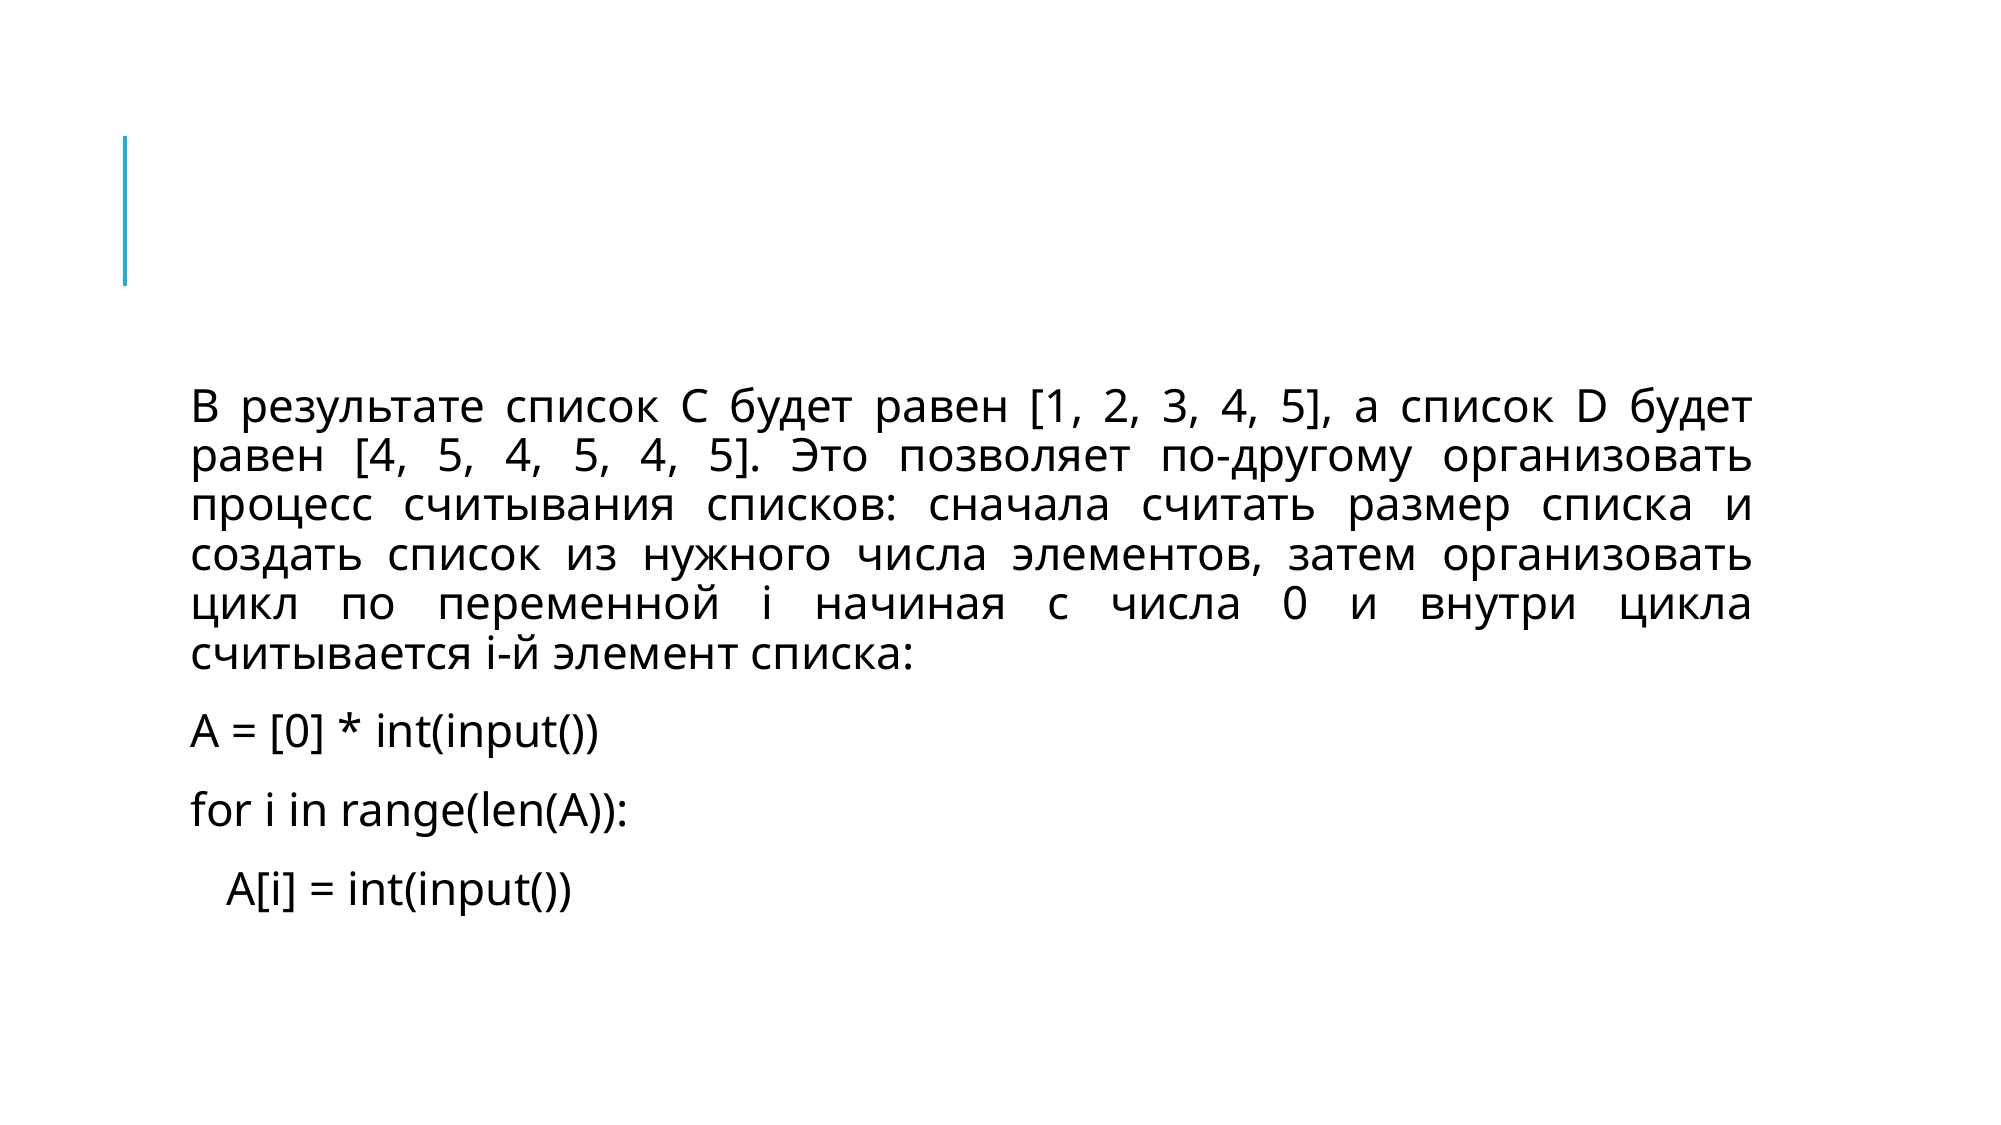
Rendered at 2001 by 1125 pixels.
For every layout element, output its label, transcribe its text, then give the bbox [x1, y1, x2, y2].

list В результате список C будет равен [1, 2, 3, 4, 5], а список D будет равен [4, 5, 4, 5, 4, 5]. Это позволяет по-другому организовать процесс считывания списков: сначала считать размер списка и создать список из нужного числа элементов, затем организовать цикл по переменной i начиная с числа 0 и внутри цикла считывается i-й элемент списка: A = [0] * int(input()) for i in range(len(A)): A[i] = int(input()) [168, 375, 1763, 1035]
